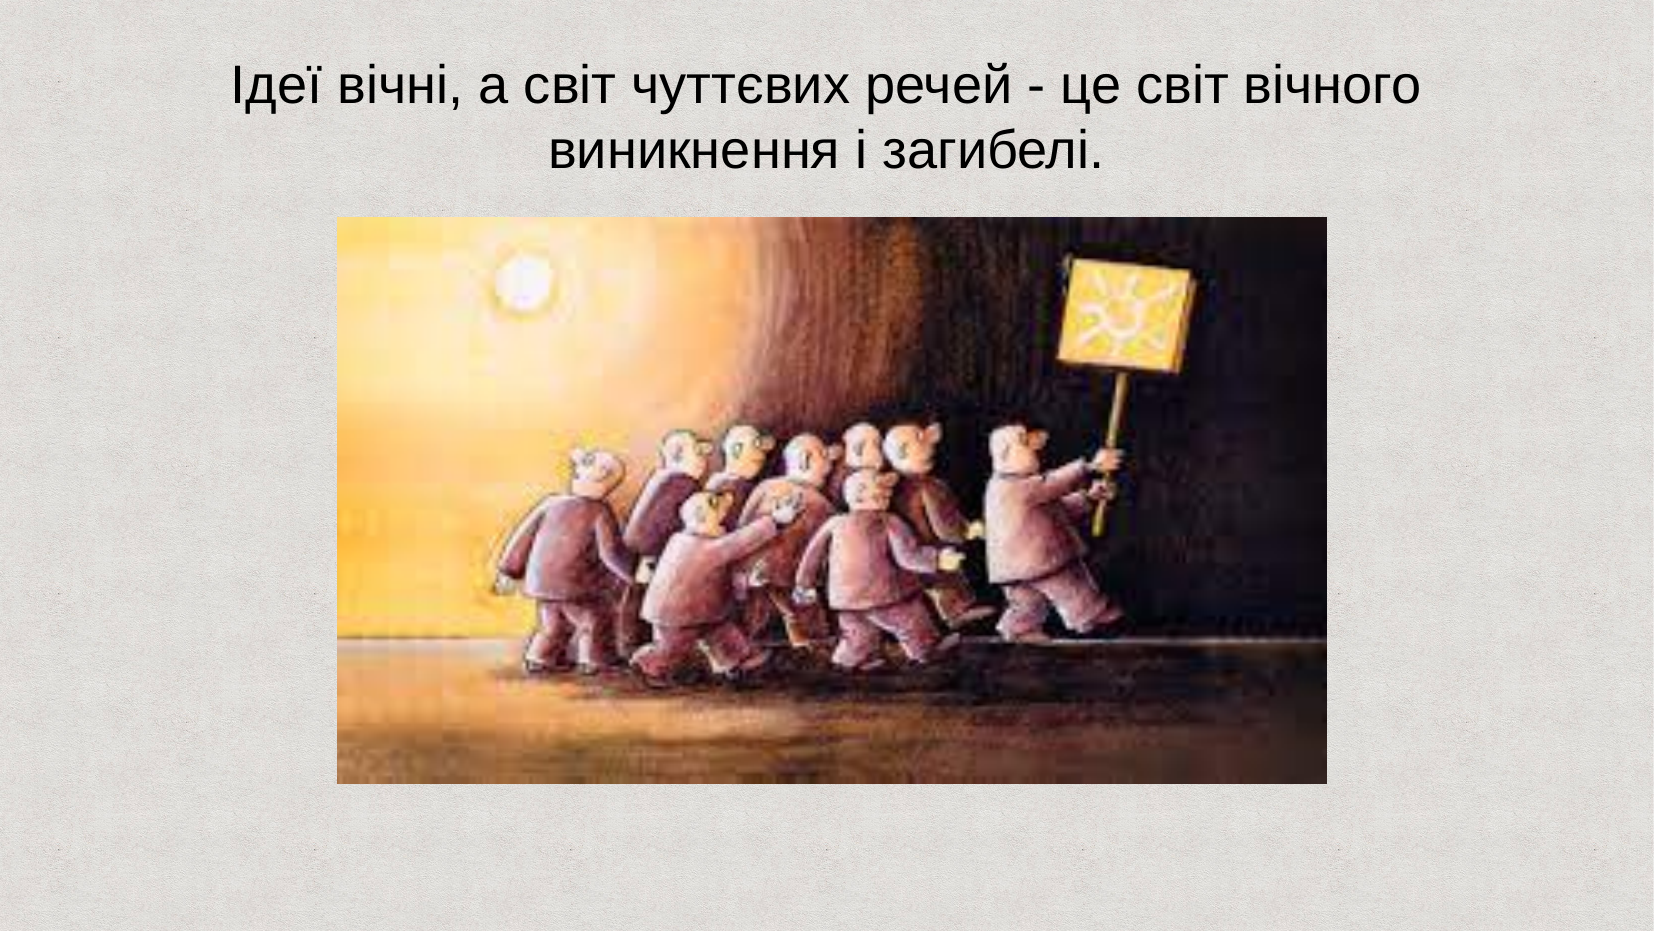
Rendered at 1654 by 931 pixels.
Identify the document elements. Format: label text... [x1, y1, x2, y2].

title Ідеї вічні, а світ чуттєвих речей - це світ вічного виникнення і загибелі. [82, 37, 1571, 193]
picture [0, 0, 1654, 931]
